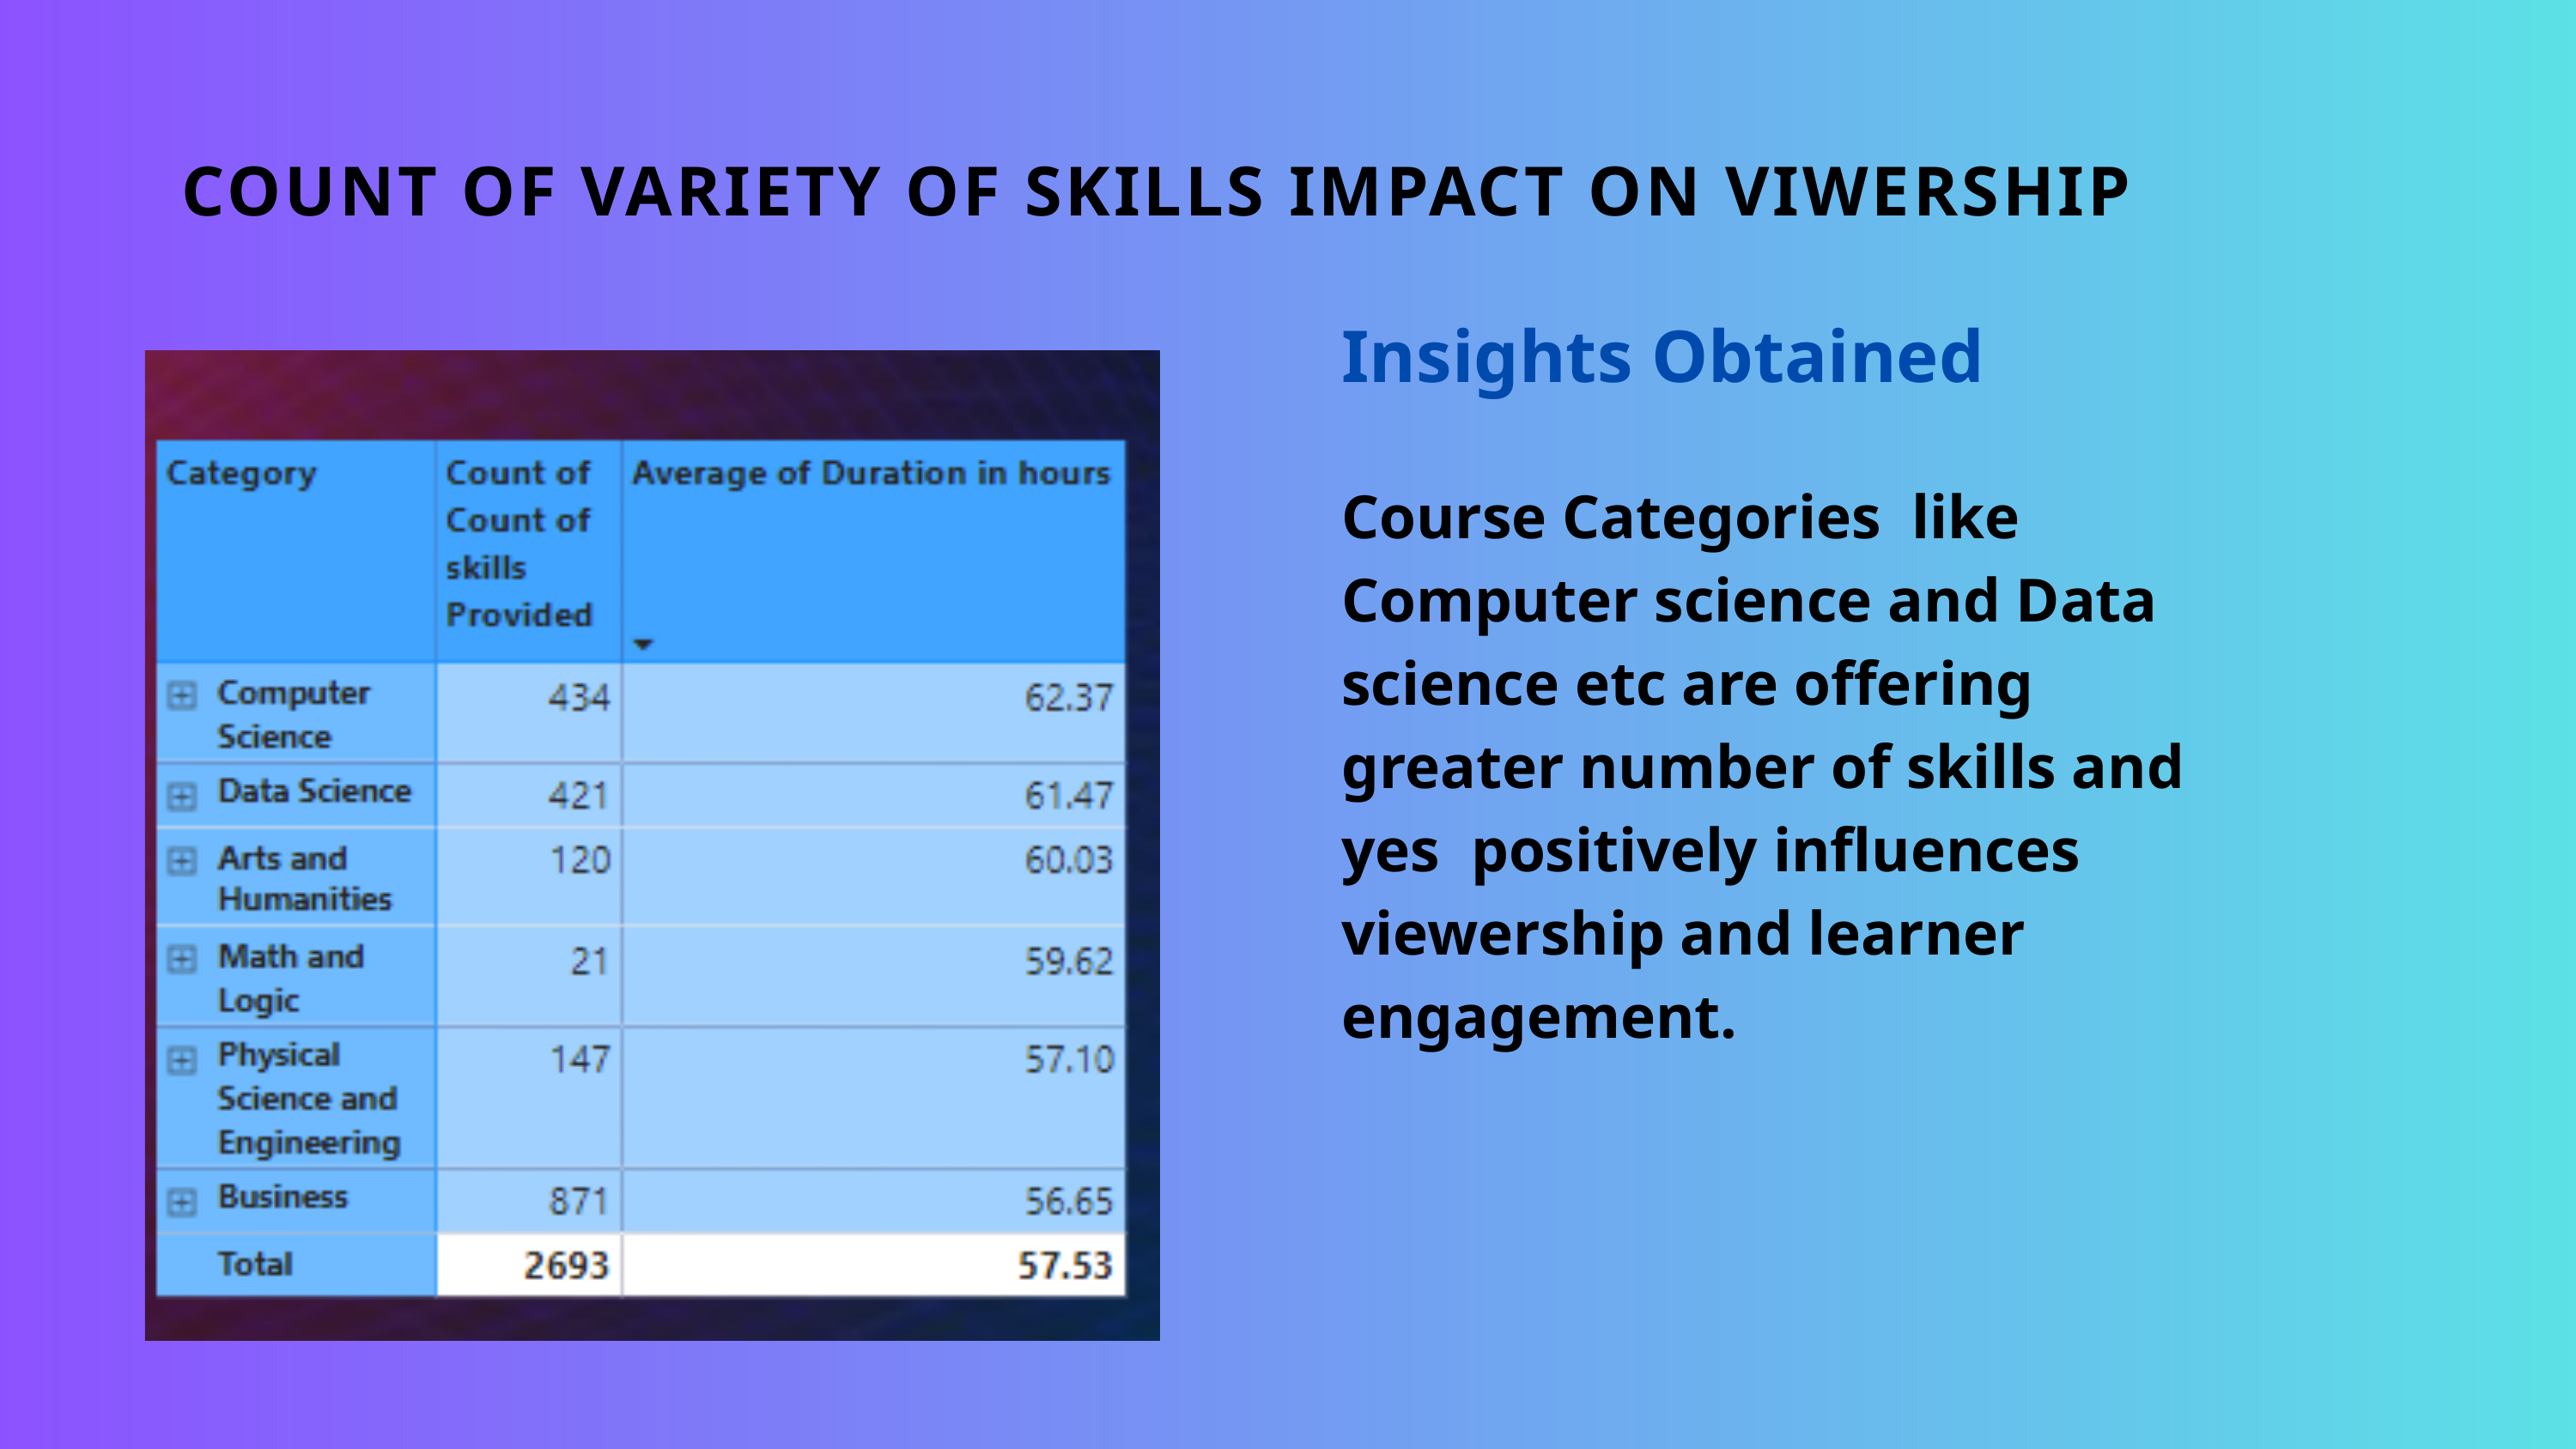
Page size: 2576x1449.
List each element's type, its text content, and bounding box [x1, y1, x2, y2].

text_box [144, 350, 1161, 1341]
text_box Course Categories like Computer science and Data science etc are offering greater number of skills and yes positively influences viewership and learner engagement. [1341, 467, 2247, 1134]
text_box COUNT OF VARIETY OF SKILLS IMPACT ON VIWERSHIP [181, 134, 2432, 230]
text_box Insights Obtained [1341, 296, 2217, 397]
